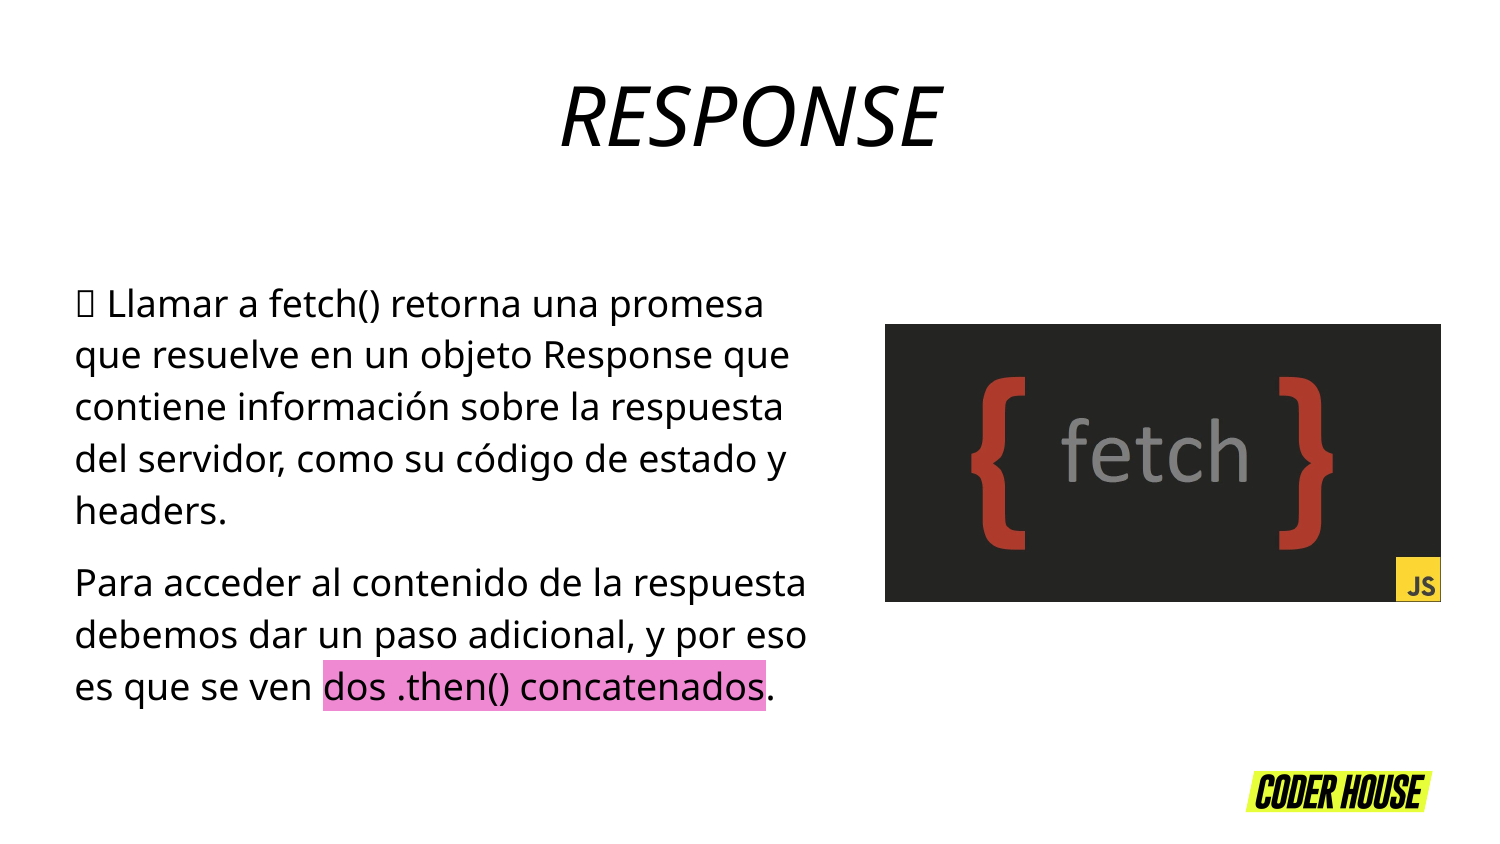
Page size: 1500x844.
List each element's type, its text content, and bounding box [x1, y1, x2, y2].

picture [885, 323, 1441, 603]
text_box 📞 Llamar a fetch() retorna una promesa que resuelve en un objeto Response que contiene información sobre la respuesta del servidor, como su código de estado y headers. Para acceder al contenido de la respuesta debemos dar un paso adicional, y por eso es que se ven dos .then() concatenados. [59, 258, 843, 668]
picture [1241, 764, 1437, 819]
text_box RESPONSE [285, 48, 1215, 162]
